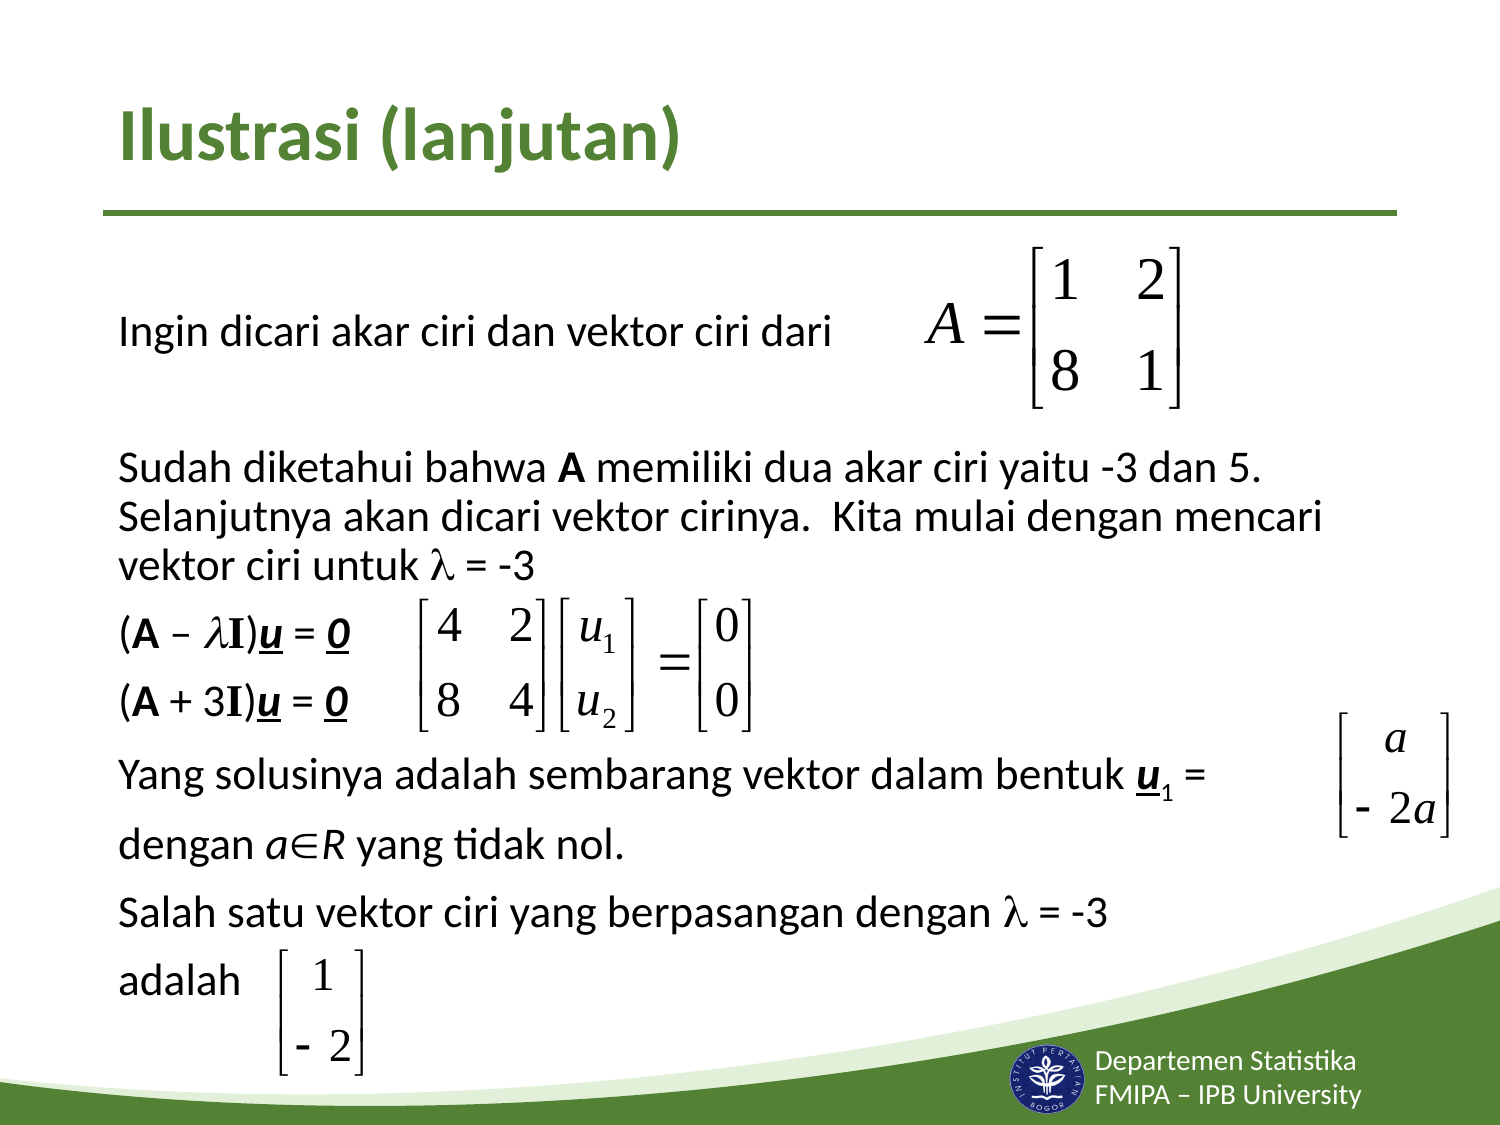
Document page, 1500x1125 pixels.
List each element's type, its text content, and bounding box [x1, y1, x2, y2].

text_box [913, 237, 1201, 420]
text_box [408, 586, 771, 745]
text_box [268, 942, 382, 1084]
list Ingin dicari akar ciri dan vektor ciri dari Sudah diketahui bahwa A memiliki dua akar ciri yaitu -3 dan 5. Selanjutnya akan dicari vektor cirinya. Kita mulai dengan mencari vektor ciri untuk  = -3 (A – I)u = 0 (A + 3I)u = 0 Yang solusinya adalah sembarang vektor dalam bentuk u1 = dengan aR yang tidak nol. Salah satu vektor ciri yang berpasangan dengan  = -3 adalah [103, 299, 1397, 1014]
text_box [1328, 704, 1466, 847]
picture [1009, 1044, 1085, 1114]
title Ilustrasi (lanjutan) [103, 59, 1397, 214]
